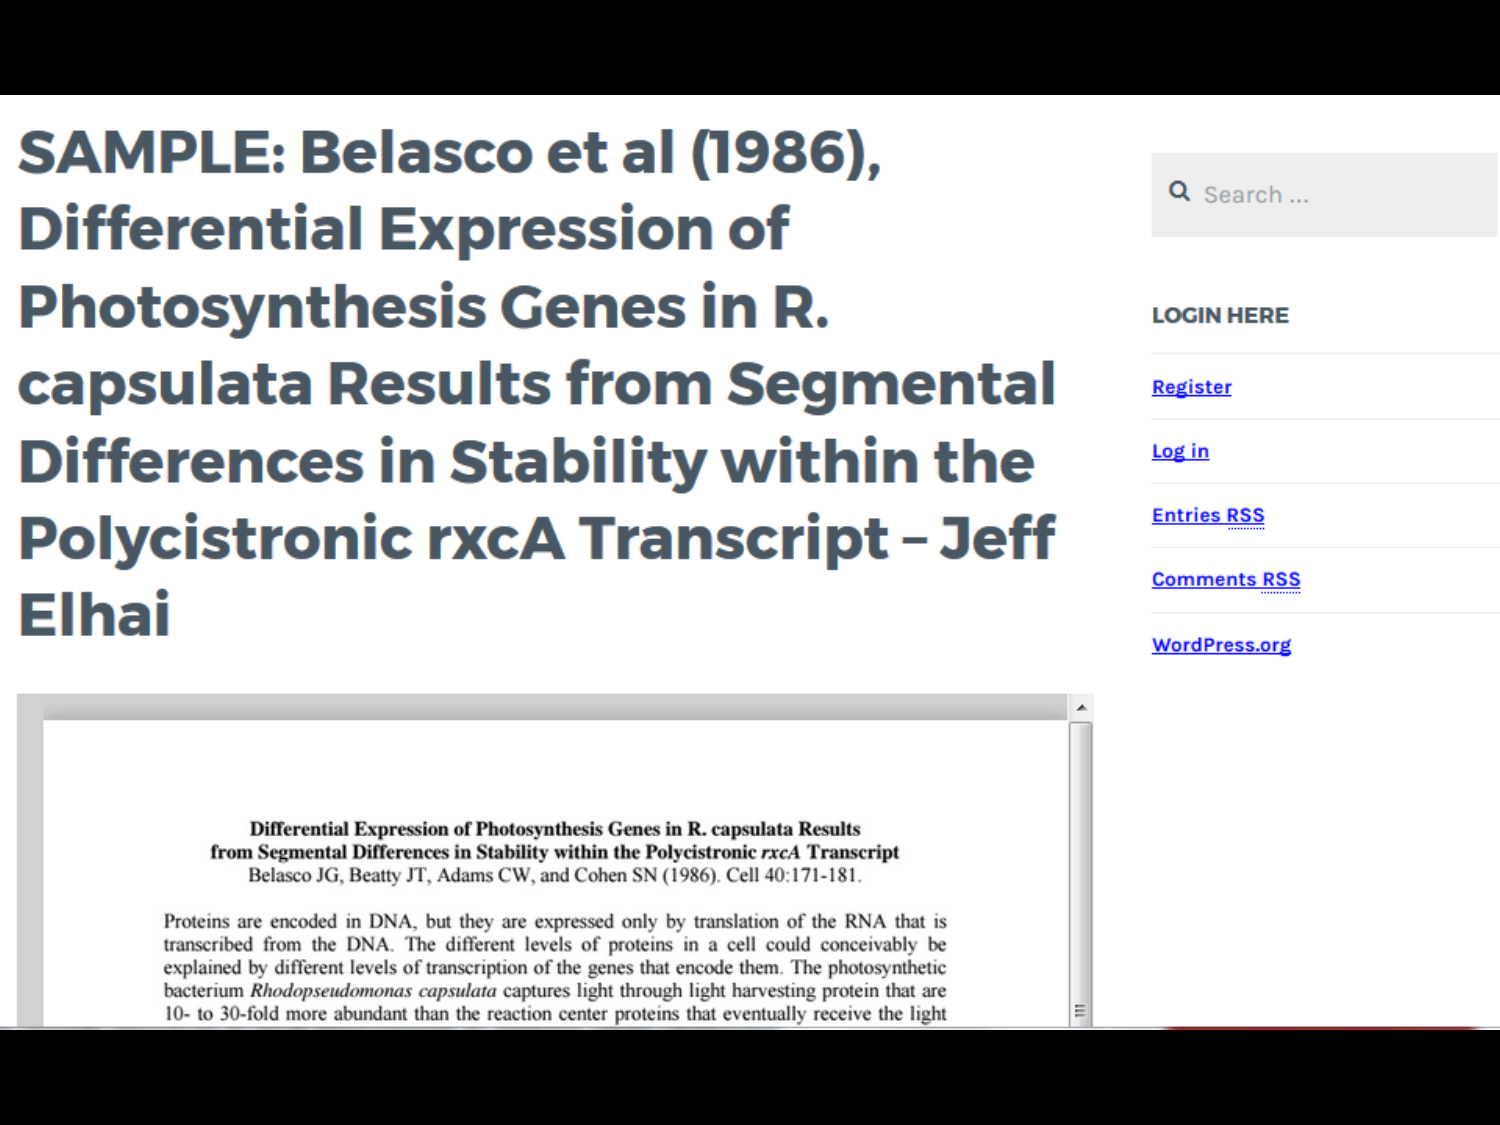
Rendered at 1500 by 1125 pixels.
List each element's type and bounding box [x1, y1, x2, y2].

picture [0, 94, 1500, 1030]
